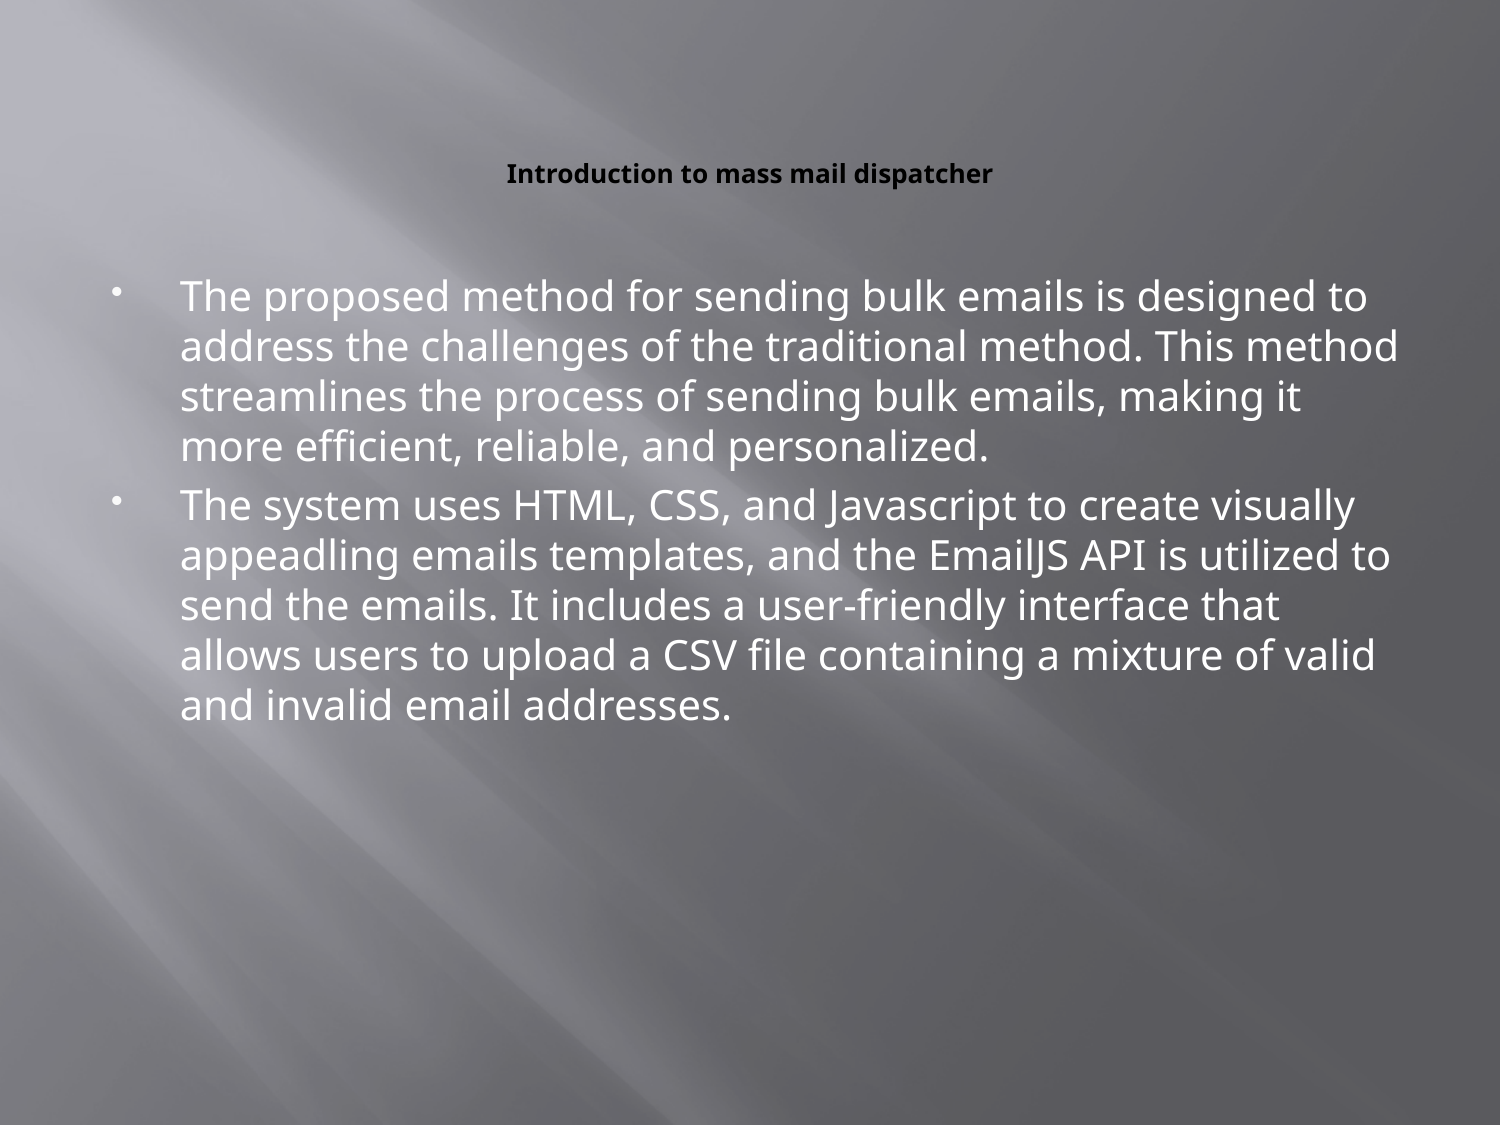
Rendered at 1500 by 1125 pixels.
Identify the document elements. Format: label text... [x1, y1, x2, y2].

title Introduction to mass mail dispatcher [75, 149, 1425, 233]
list The proposed method for sending bulk emails is designed to address the challenges of the traditional method. This method streamlines the process of sending bulk emails, making it more efficient, reliable, and personalized. The system uses HTML, CSS, and Javascript to create visually appeadling emails templates, and the EmailJS API is utilized to send the emails. It includes a user-friendly interface that allows users to upload a CSV file containing a mixture of valid and invalid email addresses. [75, 262, 1425, 1035]
